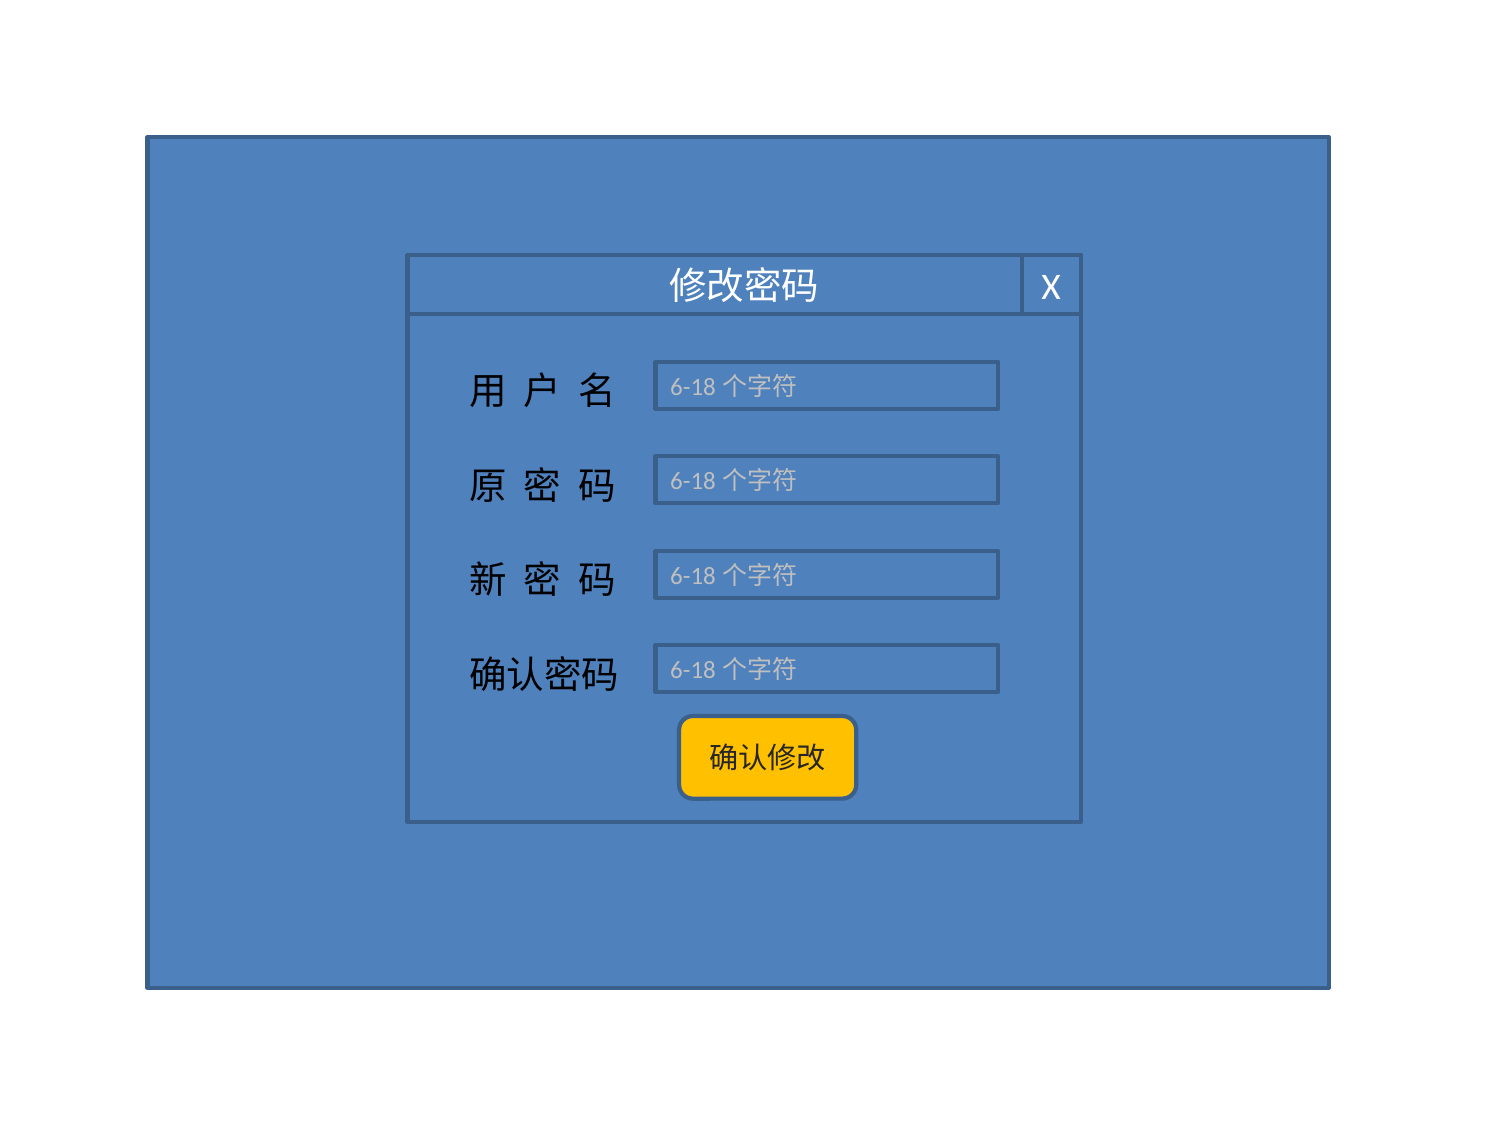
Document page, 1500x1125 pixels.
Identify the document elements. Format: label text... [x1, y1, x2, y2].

text_box 6-18个字符 [653, 454, 1000, 505]
text_box [405, 316, 1083, 824]
text_box 6-18个字符 [653, 643, 1000, 694]
text_box 新 密 码 [454, 549, 668, 609]
text_box [145, 135, 1331, 990]
text_box 用 户 名 [454, 360, 668, 420]
text_box 原 密 码 [454, 454, 668, 515]
text_box 修改密码 [405, 253, 1020, 316]
text_box 确认修改 [676, 713, 859, 801]
text_box 6-18个字符 [668, 360, 1000, 411]
text_box X [1020, 253, 1083, 316]
text_box 6-18个字符 [653, 549, 1000, 600]
text_box 确认密码 [454, 643, 668, 704]
